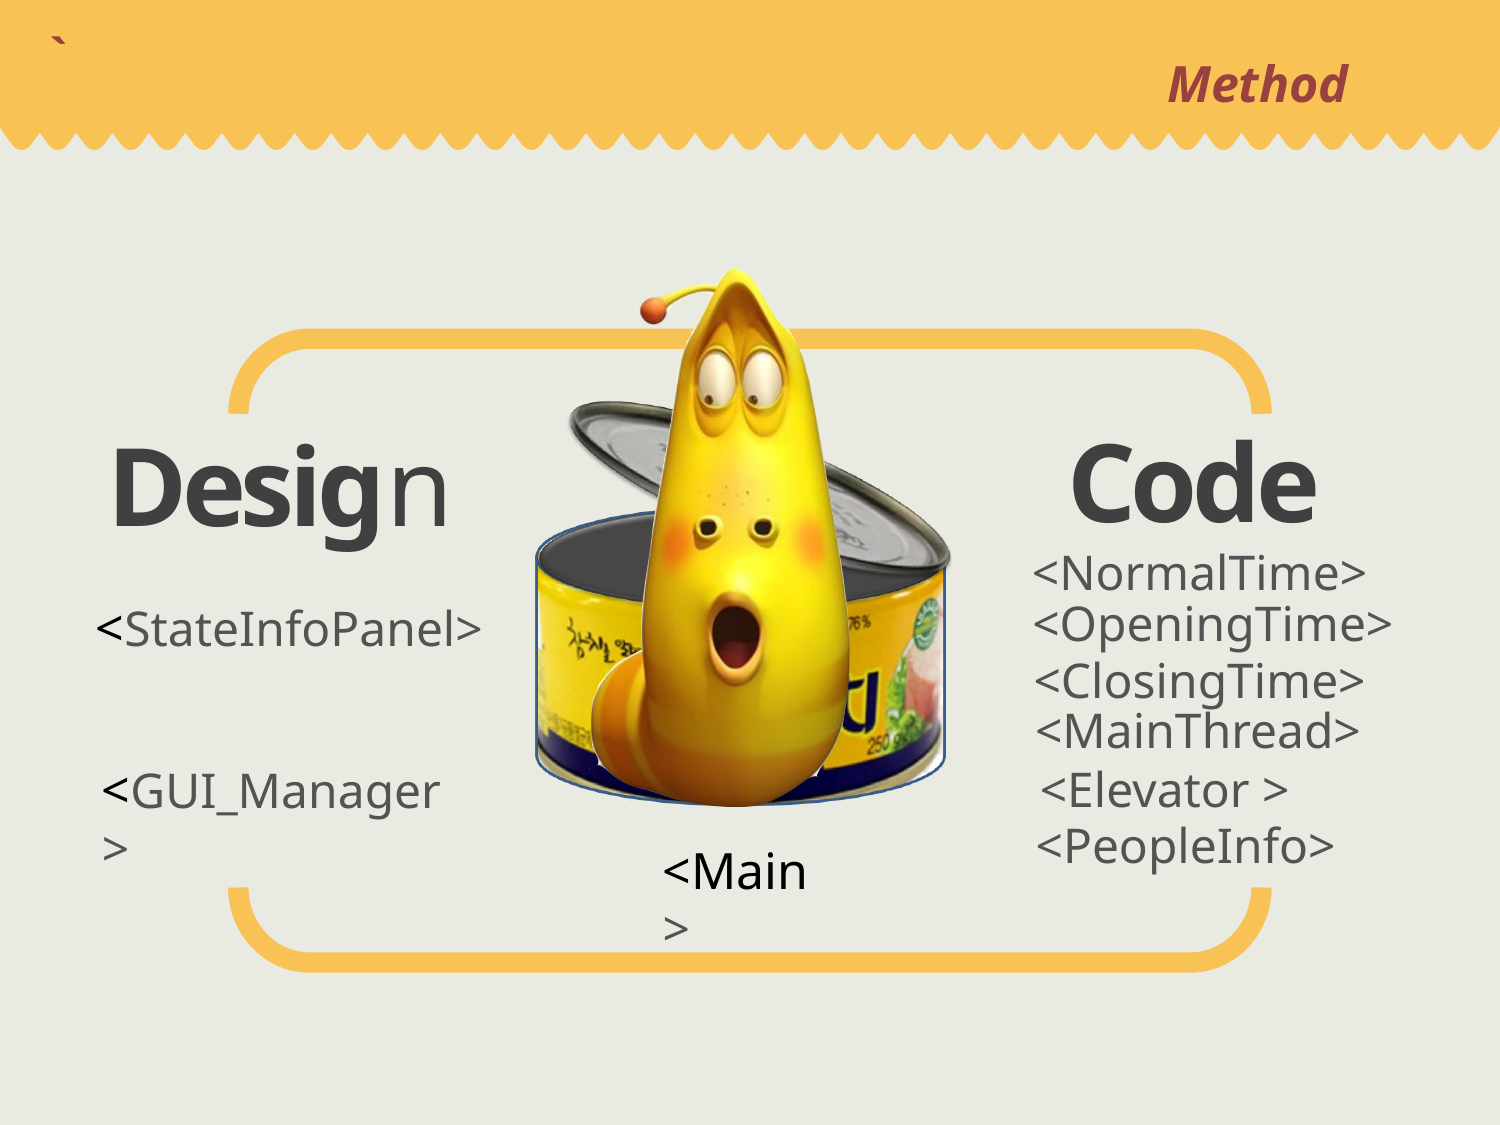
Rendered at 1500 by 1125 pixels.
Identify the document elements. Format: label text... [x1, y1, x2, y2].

text_box <GUI_Manager> [94, 751, 238, 884]
text_box <NormalTime> [1262, 535, 1376, 585]
text_box <Elevator > [1262, 752, 1298, 808]
picture [532, 267, 968, 808]
text_box <PeopleInfo> [1262, 808, 1344, 881]
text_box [58, 410, 238, 665]
text_box <OpeningTime> [1262, 585, 1402, 659]
text_box Code [1262, 407, 1416, 552]
text_box <ClosingTime> [1262, 643, 1374, 716]
title ` [41, 23, 1248, 99]
text_box <MainThread> [1262, 693, 1369, 767]
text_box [238, 338, 1262, 963]
text_box Method [1159, 45, 1356, 121]
